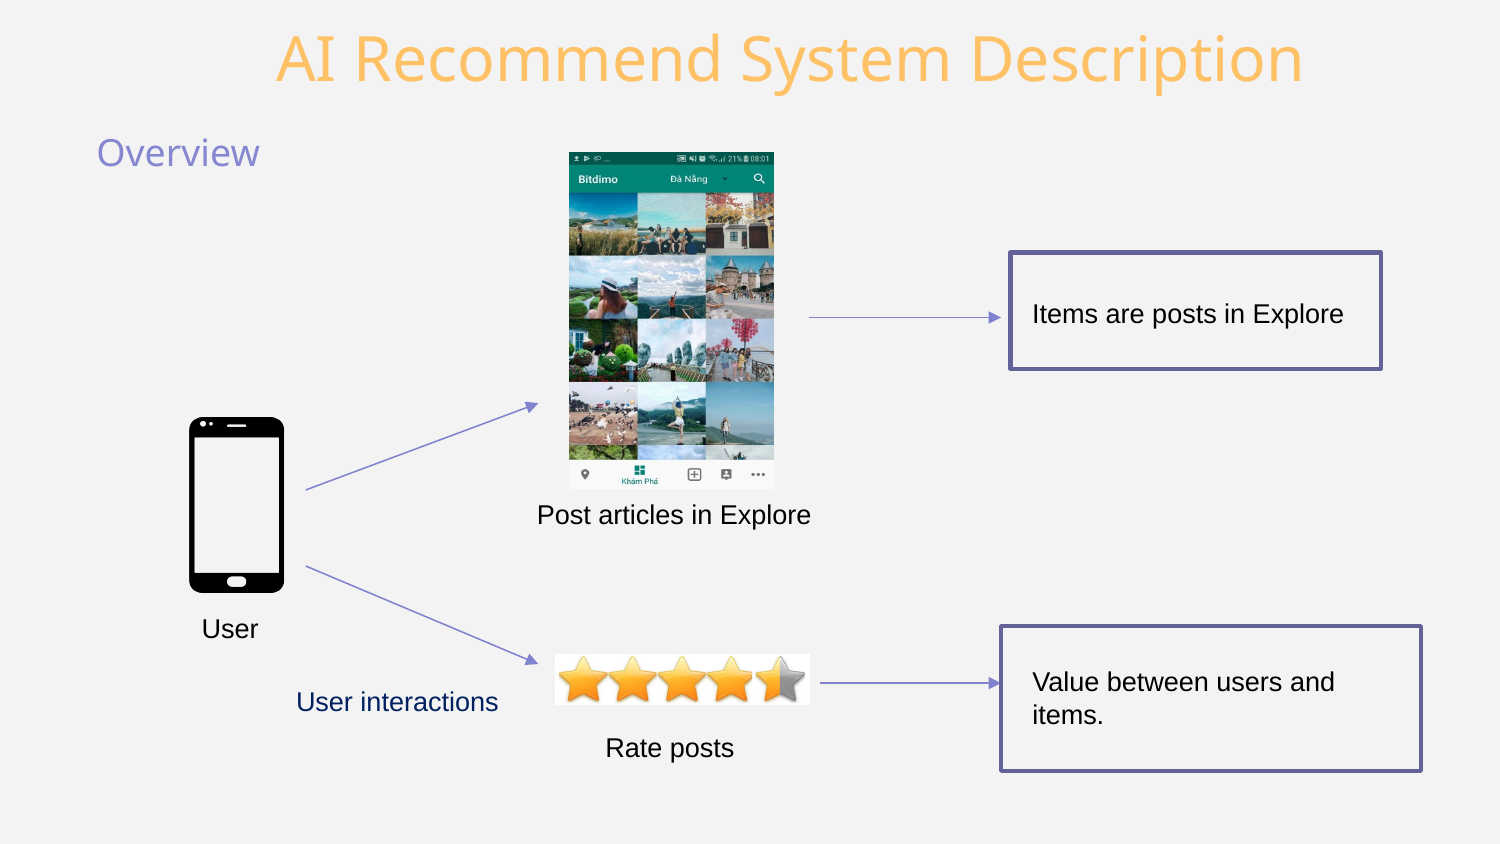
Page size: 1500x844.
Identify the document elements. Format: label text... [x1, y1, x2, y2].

text_box Overview [0, 129, 421, 190]
text_box Post articles in Explore [522, 490, 893, 538]
picture [148, 417, 325, 594]
text_box [999, 624, 1423, 773]
text_box [1008, 250, 1383, 371]
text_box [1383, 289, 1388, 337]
text_box User interactions [281, 677, 523, 725]
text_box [305, 402, 539, 491]
picture [554, 654, 810, 706]
text_box User [186, 603, 286, 651]
picture [568, 151, 774, 489]
text_box Rate posts [590, 722, 961, 771]
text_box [305, 565, 539, 665]
title AI Recommend System Description [72, 7, 1500, 109]
